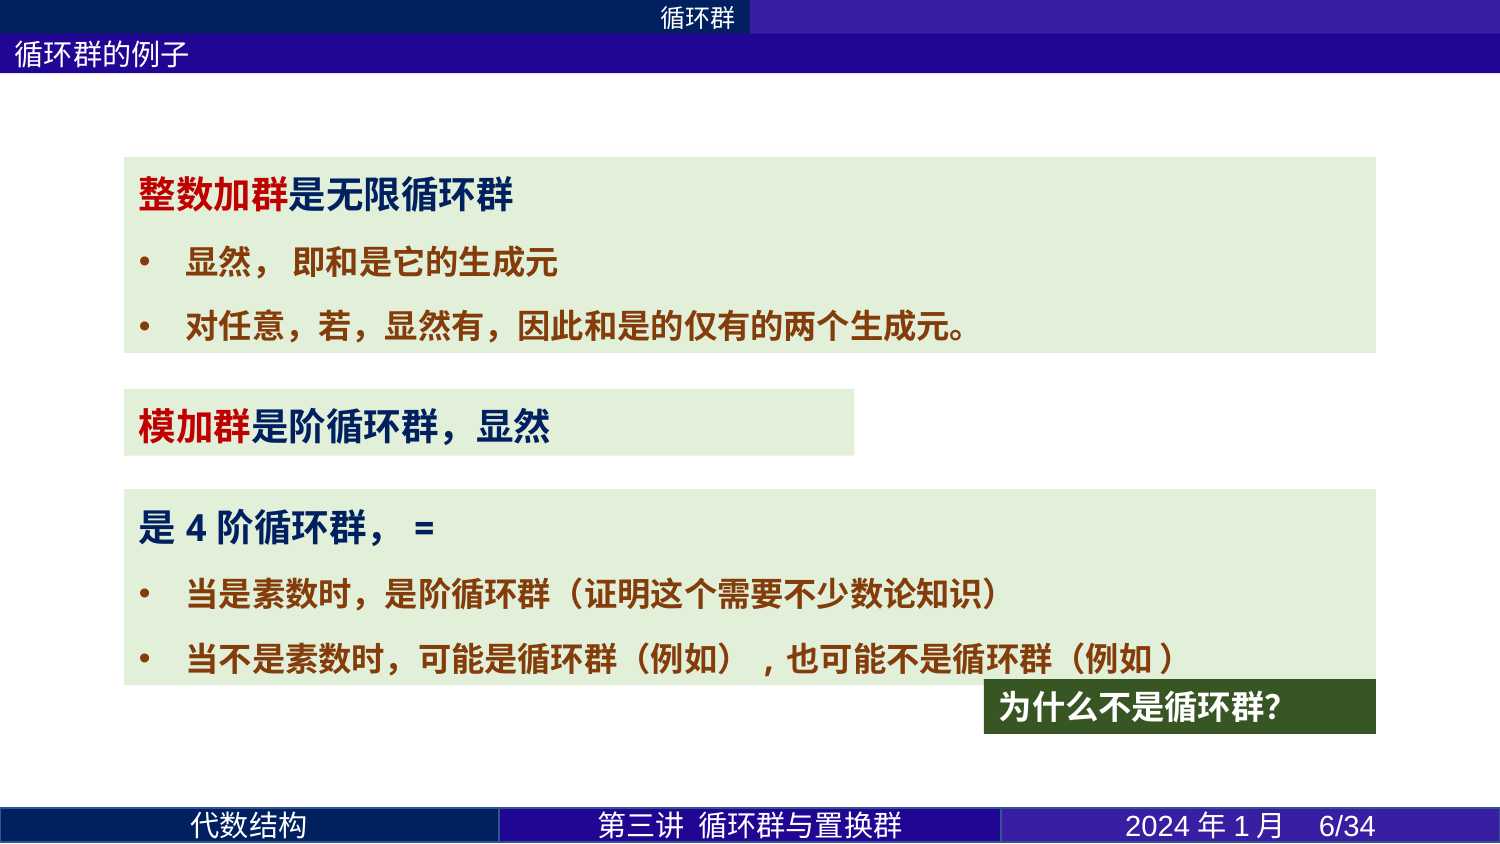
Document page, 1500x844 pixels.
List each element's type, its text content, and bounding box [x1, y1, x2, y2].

text_box 2024年1月 6/34 [1000, 807, 1500, 843]
text_box 循环群的例子 [0, 33, 1500, 74]
text_box 第三讲 循环群与置换群 [498, 807, 1000, 843]
text_box 循环群 [0, 0, 749, 33]
text_box 代数结构 [0, 807, 498, 843]
text_box [749, 0, 1500, 33]
